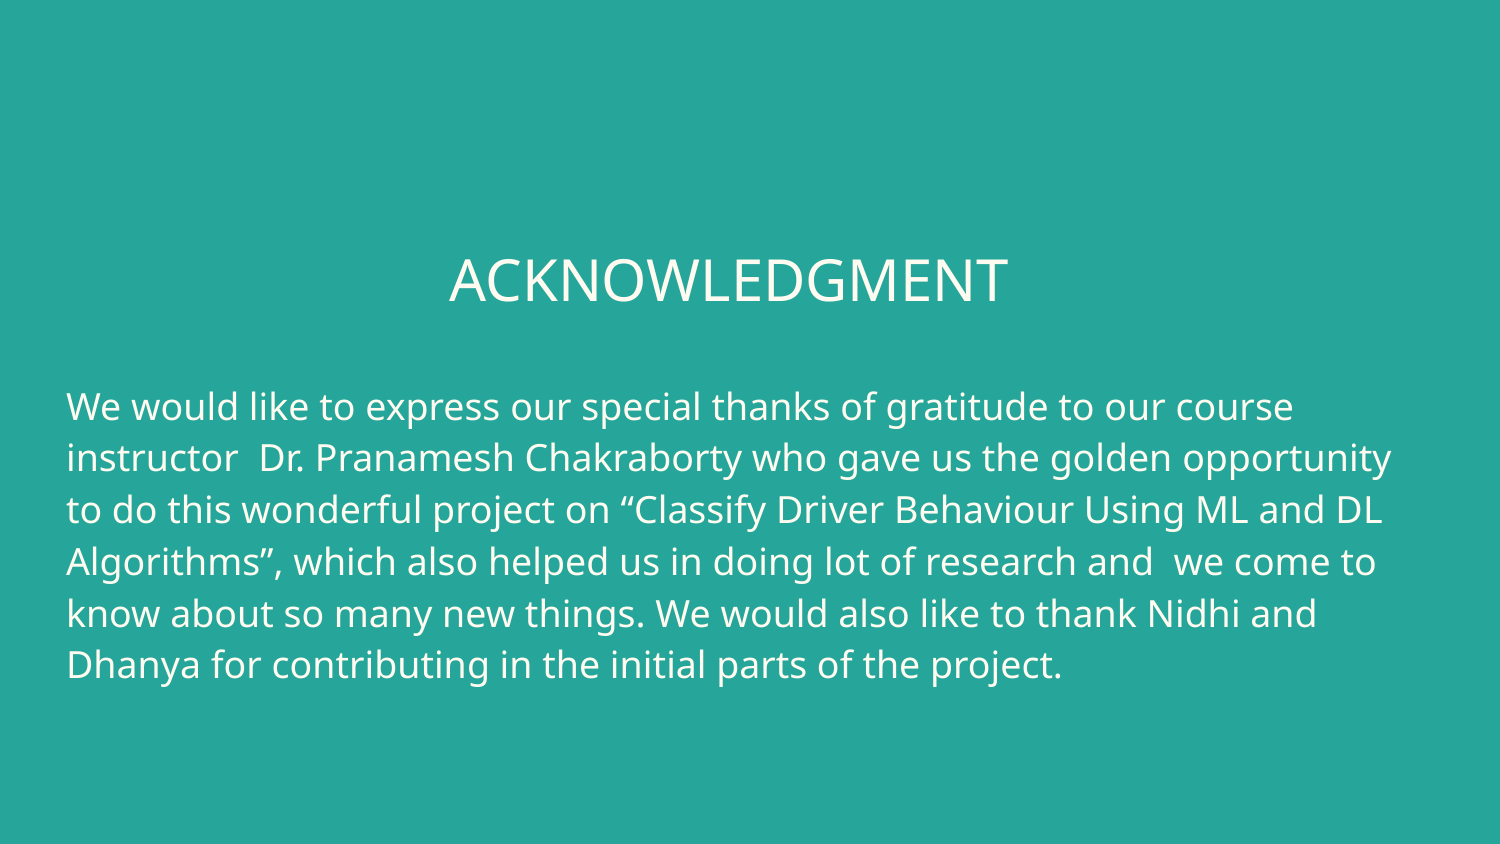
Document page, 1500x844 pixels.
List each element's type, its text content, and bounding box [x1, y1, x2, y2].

list We would like to express our special thanks of gratitude to our course instructor Dr. Pranamesh Chakraborty who gave us the golden opportunity to do this wonderful project on “Classify Driver Behaviour Using ML and DL Algorithms”, which also helped us in doing lot of research and we come to know about so many new things. We would also like to thank Nidhi and Dhanya for contributing in the initial parts of the project. [51, 360, 1449, 758]
title ACKNOWLEDGMENT [434, 228, 1066, 329]
